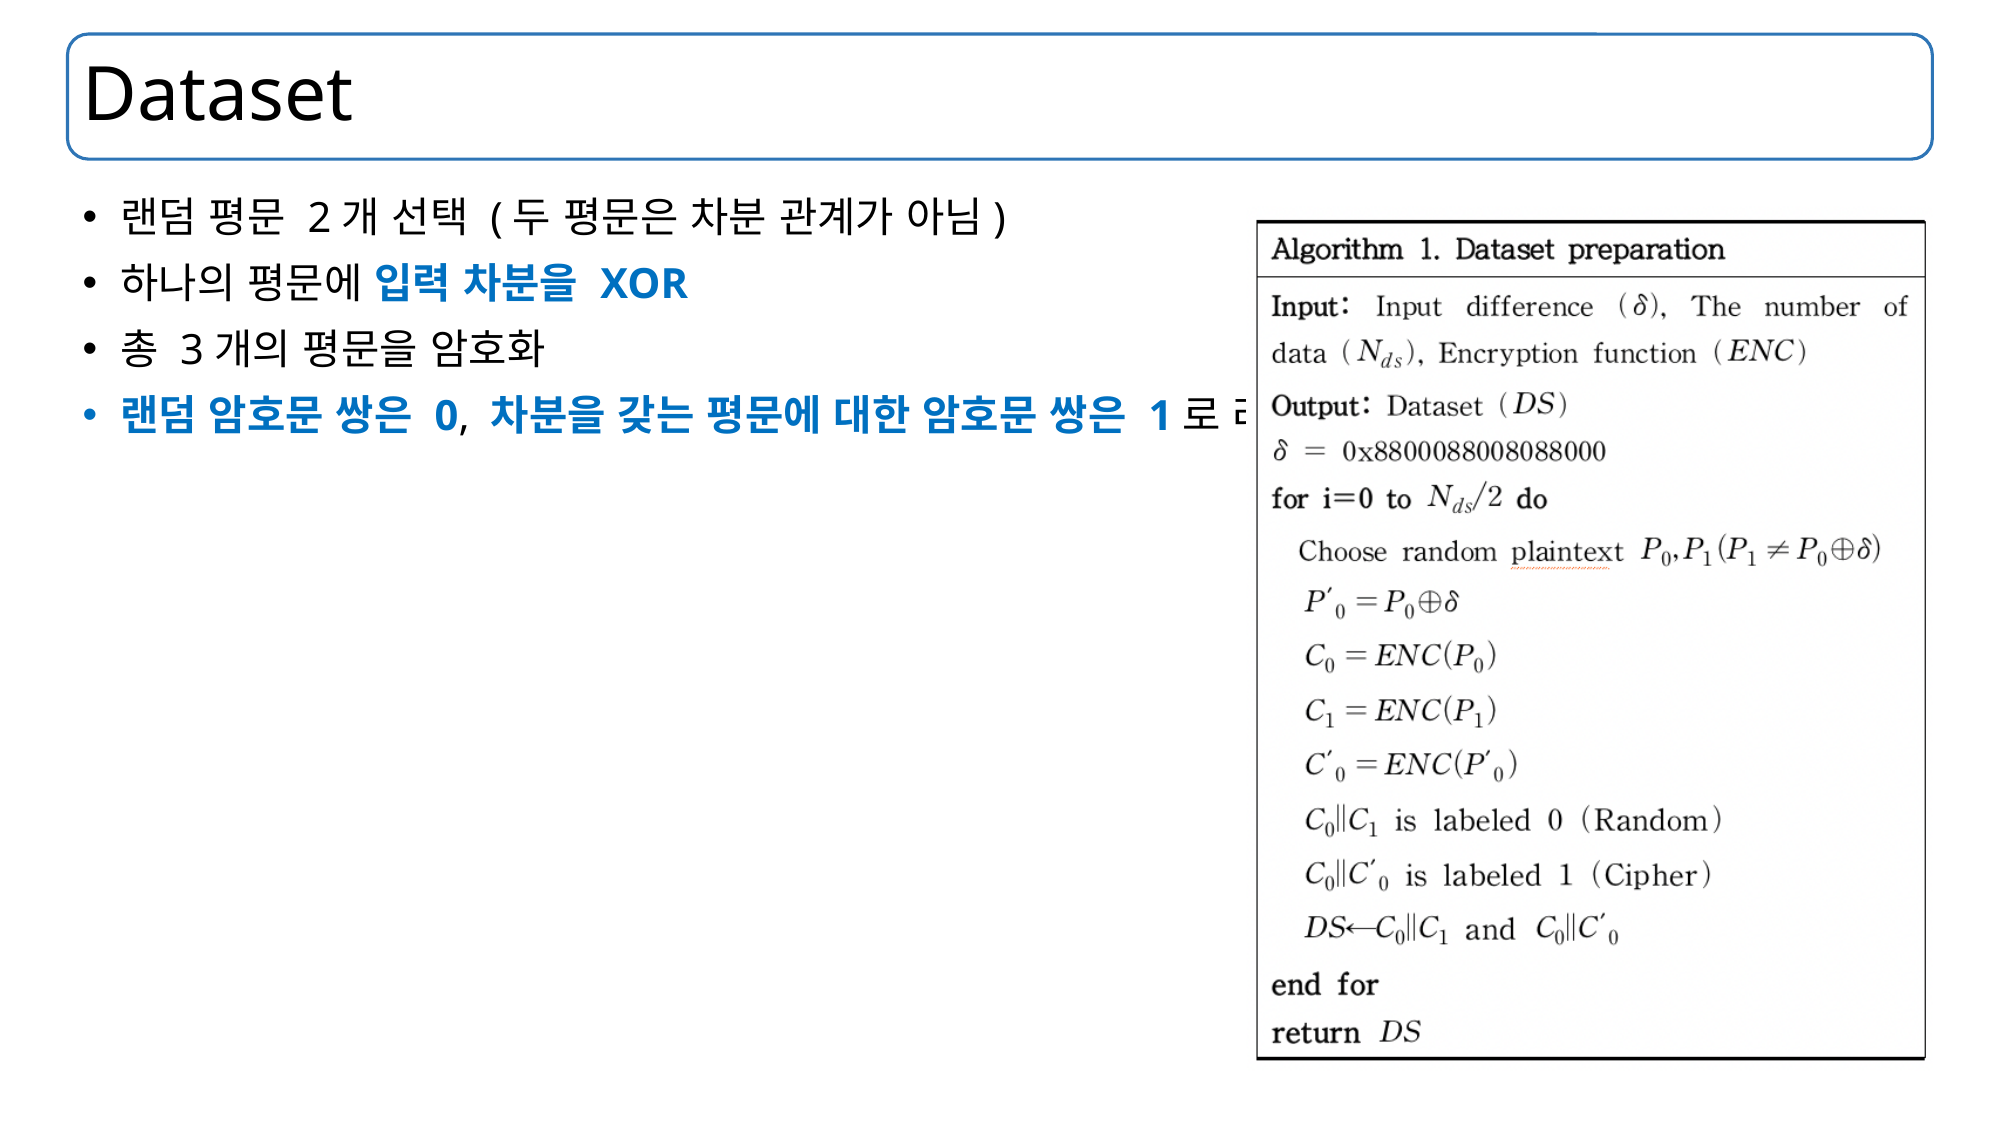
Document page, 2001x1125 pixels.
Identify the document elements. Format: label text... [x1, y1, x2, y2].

picture [1246, 206, 1933, 1071]
title Dataset [67, 34, 1933, 160]
list 랜덤 평문 2개 선택 (두 평문은 차분 관계가 아님) 하나의 평문에 입력 차분을 XOR 총 3개의 평문을 암호화 랜덤 암호문 쌍은 0, 차분을 갖는 평문에 대한 암호문 쌍은 1로 라벨링 [67, 189, 1933, 1019]
